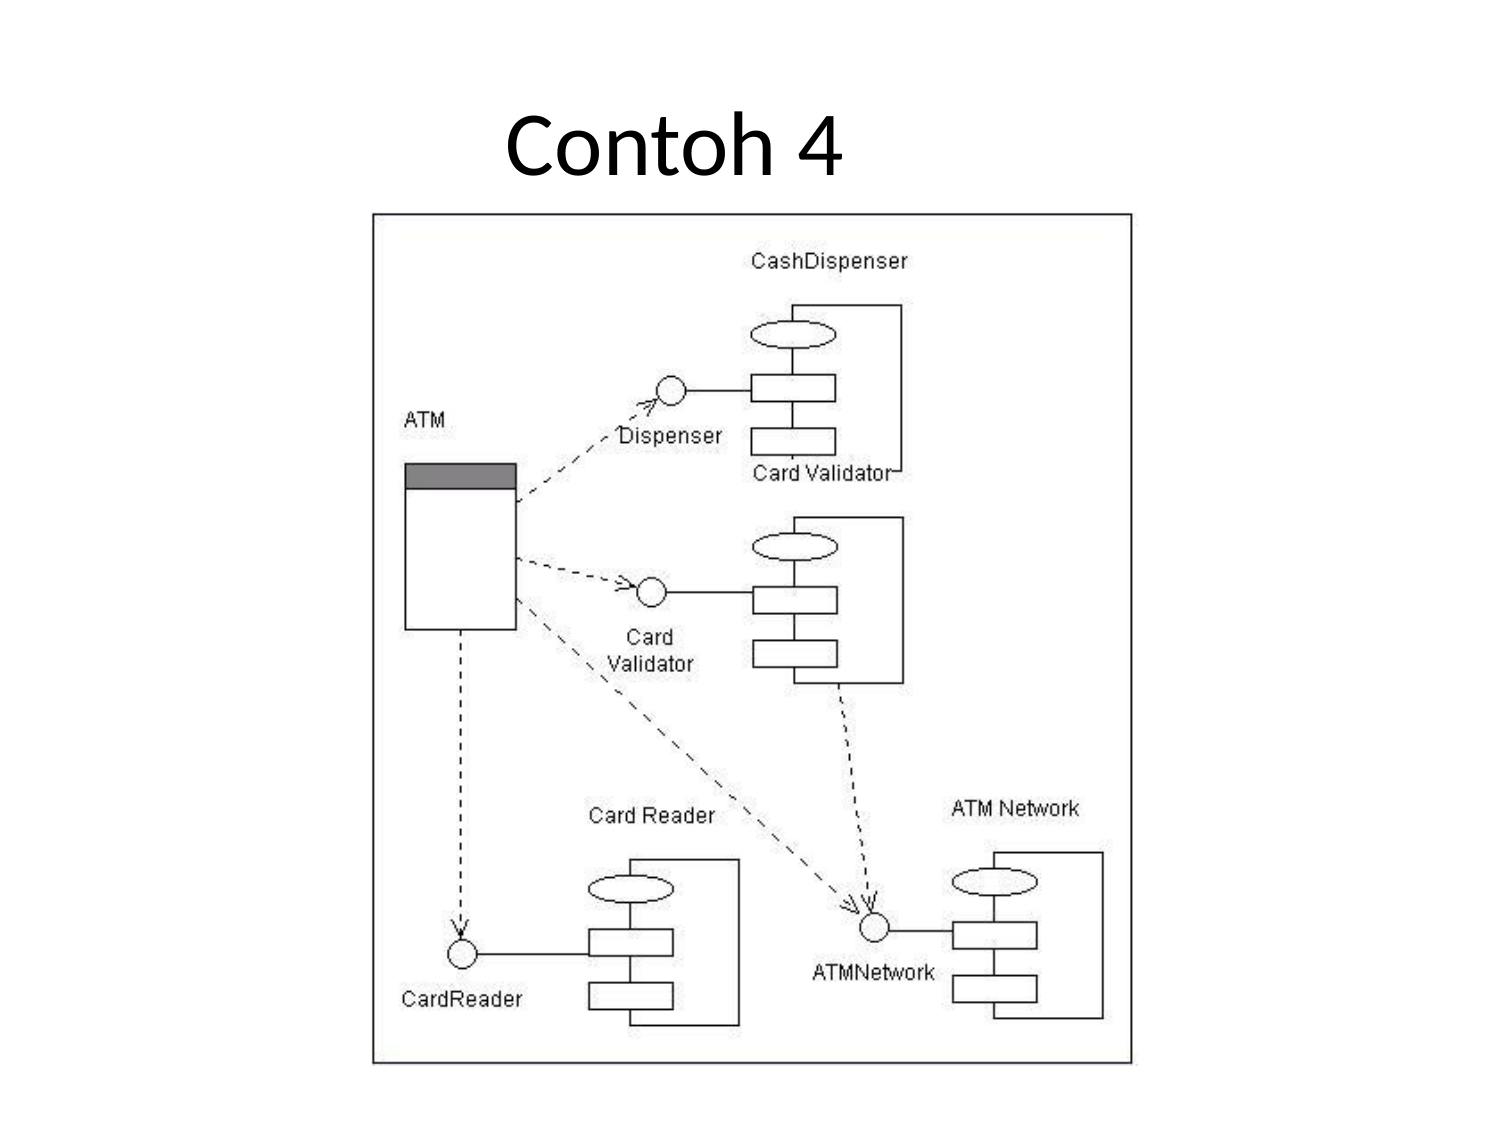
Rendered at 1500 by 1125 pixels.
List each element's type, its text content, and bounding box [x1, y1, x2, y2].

title Contoh 4 [0, 45, 1350, 233]
picture [371, 212, 1138, 1066]
